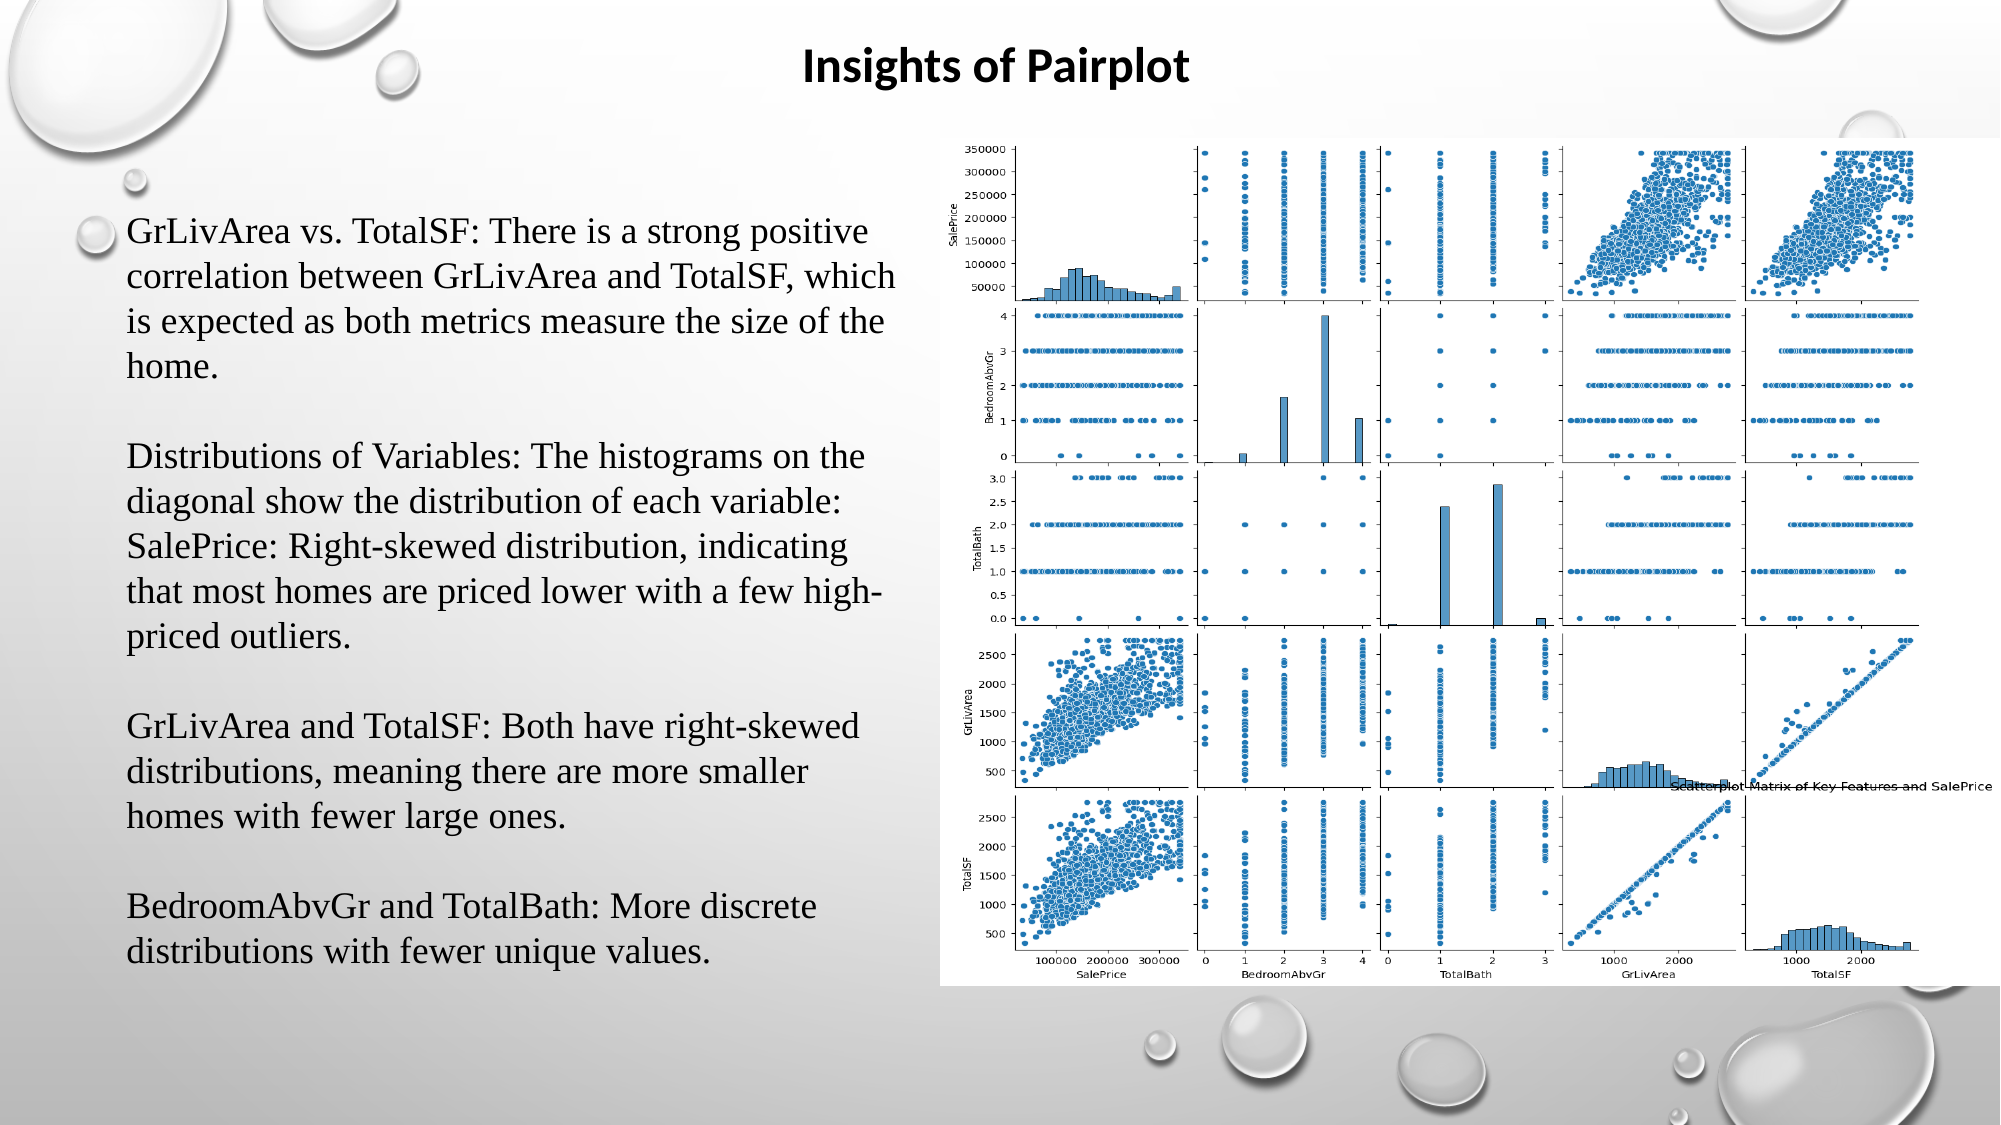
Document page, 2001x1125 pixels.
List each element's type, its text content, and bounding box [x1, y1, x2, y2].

picture [0, 0, 2000, 1125]
text_box GrLivArea vs. TotalSF: There is a strong positive correlation between GrLivArea and TotalSF, which is expected as both metrics measure the size of the home. Distributions of Variables: The histograms on the diagonal show the distribution of each variable: SalePrice: Right-skewed distribution, indicating that most homes are priced lower with a few high-priced outliers. GrLivArea and TotalSF: Both have right-skewed distributions, meaning there are more smaller homes with fewer large ones. BedroomAbvGr and TotalBath: More discrete distributions with fewer unique values. [111, 199, 916, 979]
text_box Insights of Pairplot [787, 24, 1206, 100]
